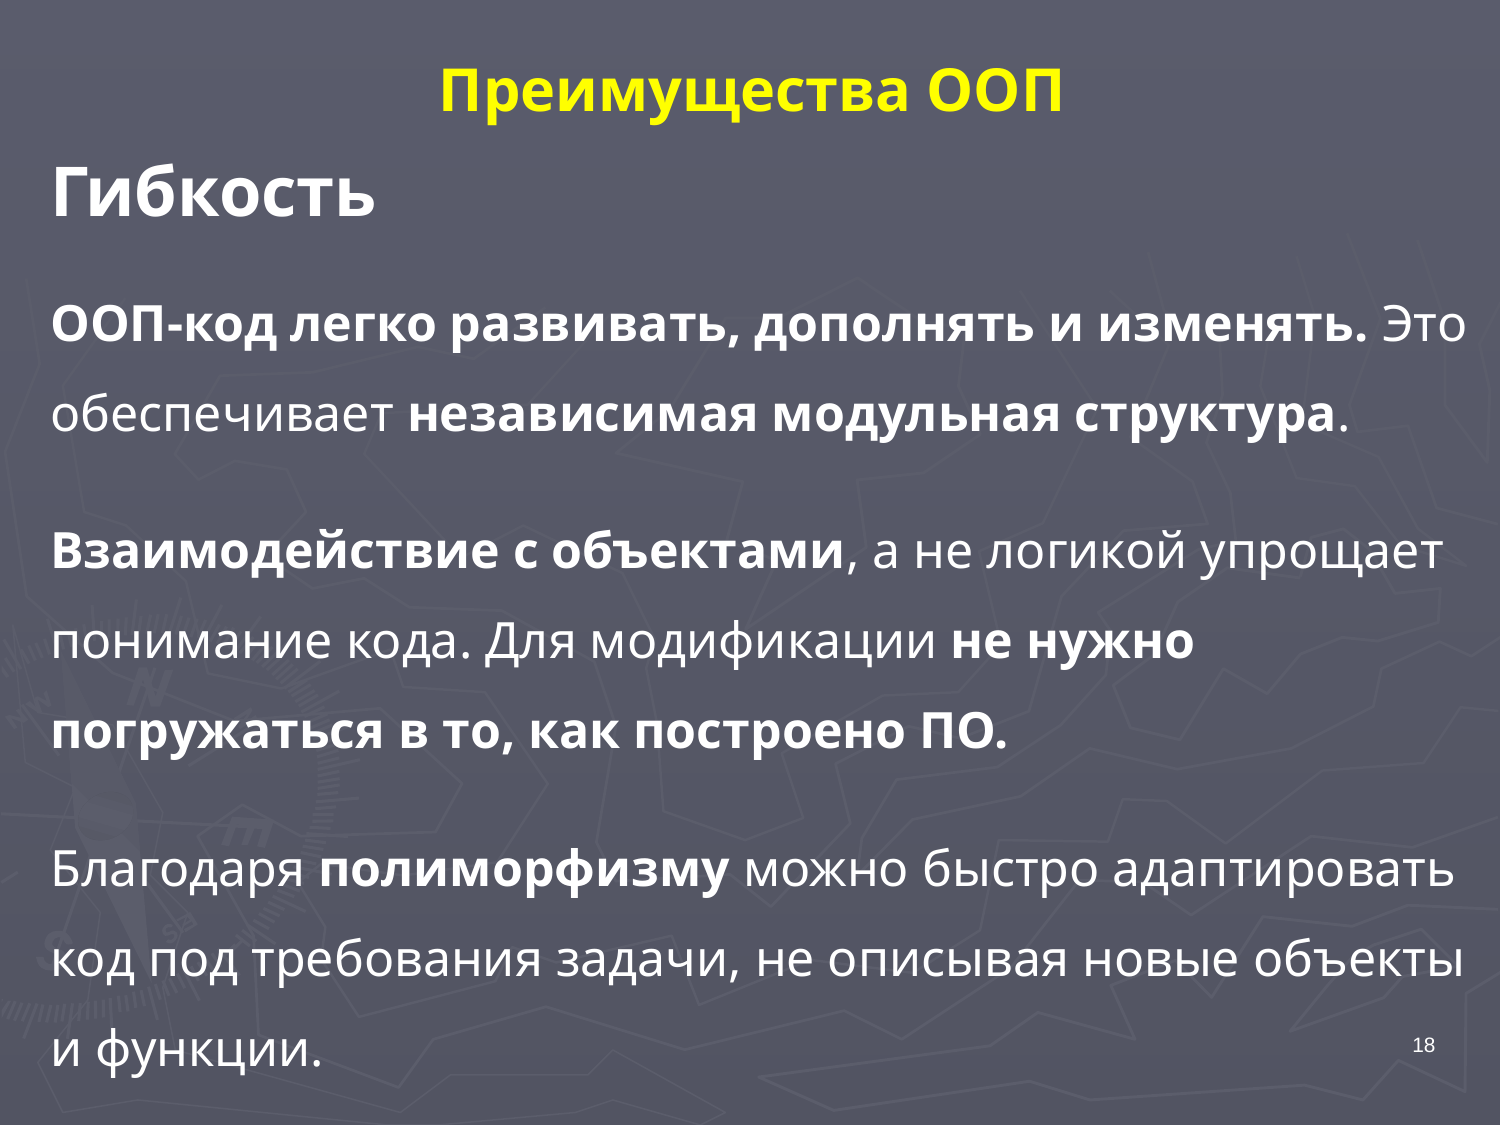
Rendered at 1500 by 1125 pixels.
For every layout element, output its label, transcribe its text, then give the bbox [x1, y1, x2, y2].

list Гибкость ООП-код легко развивать, дополнять и изменять. Это обеспечивает независимая модульная структура. Взаимодействие с объектами, а не логикой упрощает понимание кода. Для модификации не нужно погружаться в то, как построено ПО. Благодаря полиморфизму можно быстро адаптировать код под требования задачи, не описывая новые объекты и функции. [35, 85, 1483, 1004]
slide_number 18 [1074, 1024, 1451, 1103]
title Преимущества ООП [423, 0, 1112, 85]
